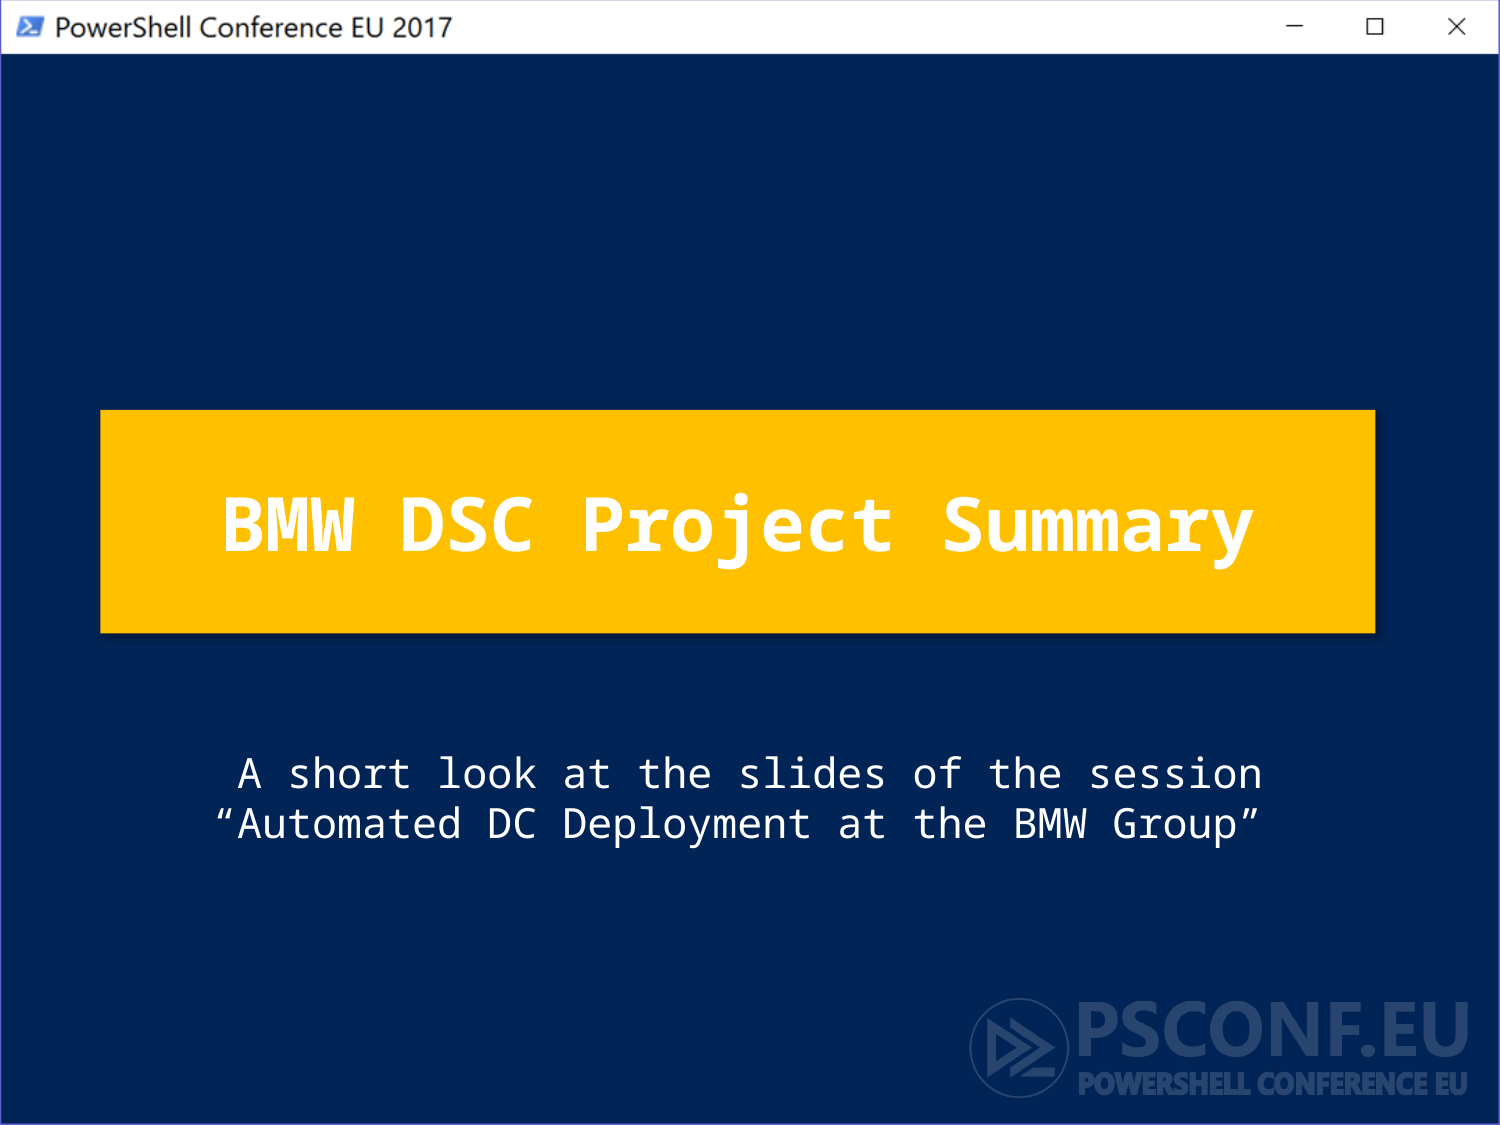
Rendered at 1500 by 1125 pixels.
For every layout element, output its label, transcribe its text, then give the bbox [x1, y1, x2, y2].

list A short look at the slides of the session “Automated DC Deployment at the BMW Group” [112, 739, 1388, 986]
title BMW DSC Project Summary [100, 409, 1376, 634]
picture [0, 0, 1500, 1125]
